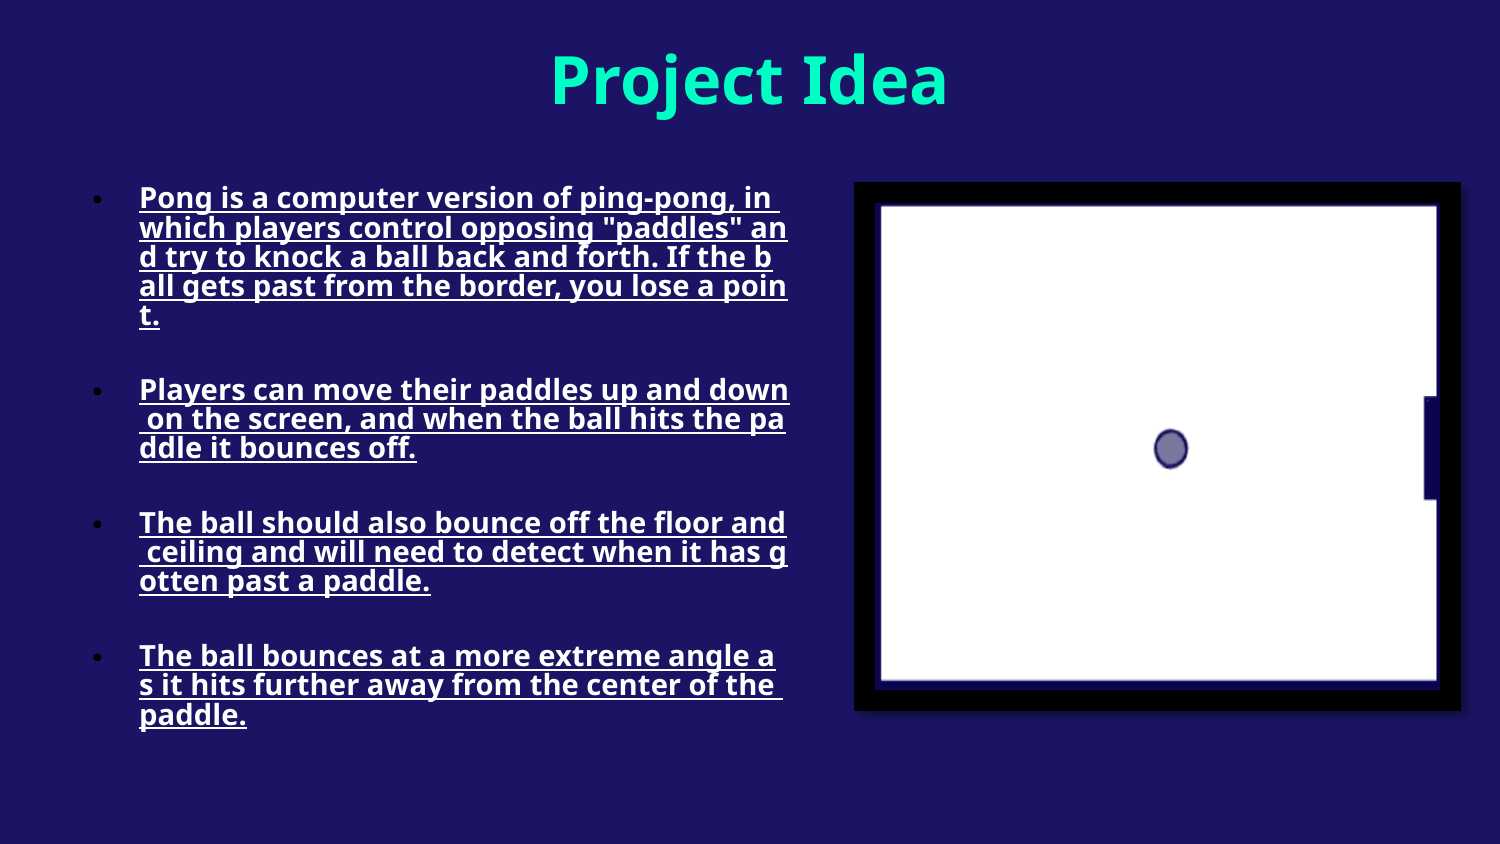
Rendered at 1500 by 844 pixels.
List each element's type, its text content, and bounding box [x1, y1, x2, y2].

text_box Pong is a computer version of ping-pong, in which players control opposing "paddles" and try to knock a ball back and forth. If the ball gets past from the border, you lose a point. Players can move their paddles up and down on the screen, and when the ball hits the paddle it bounces off. The ball should also bounce off the floor and ceiling and will need to detect when it has gotten past a paddle. The ball bounces at a more extreme angle as it hits further away from the center of the paddle. [77, 164, 805, 784]
picture [875, 202, 1441, 690]
title Project Idea [209, 23, 1291, 133]
